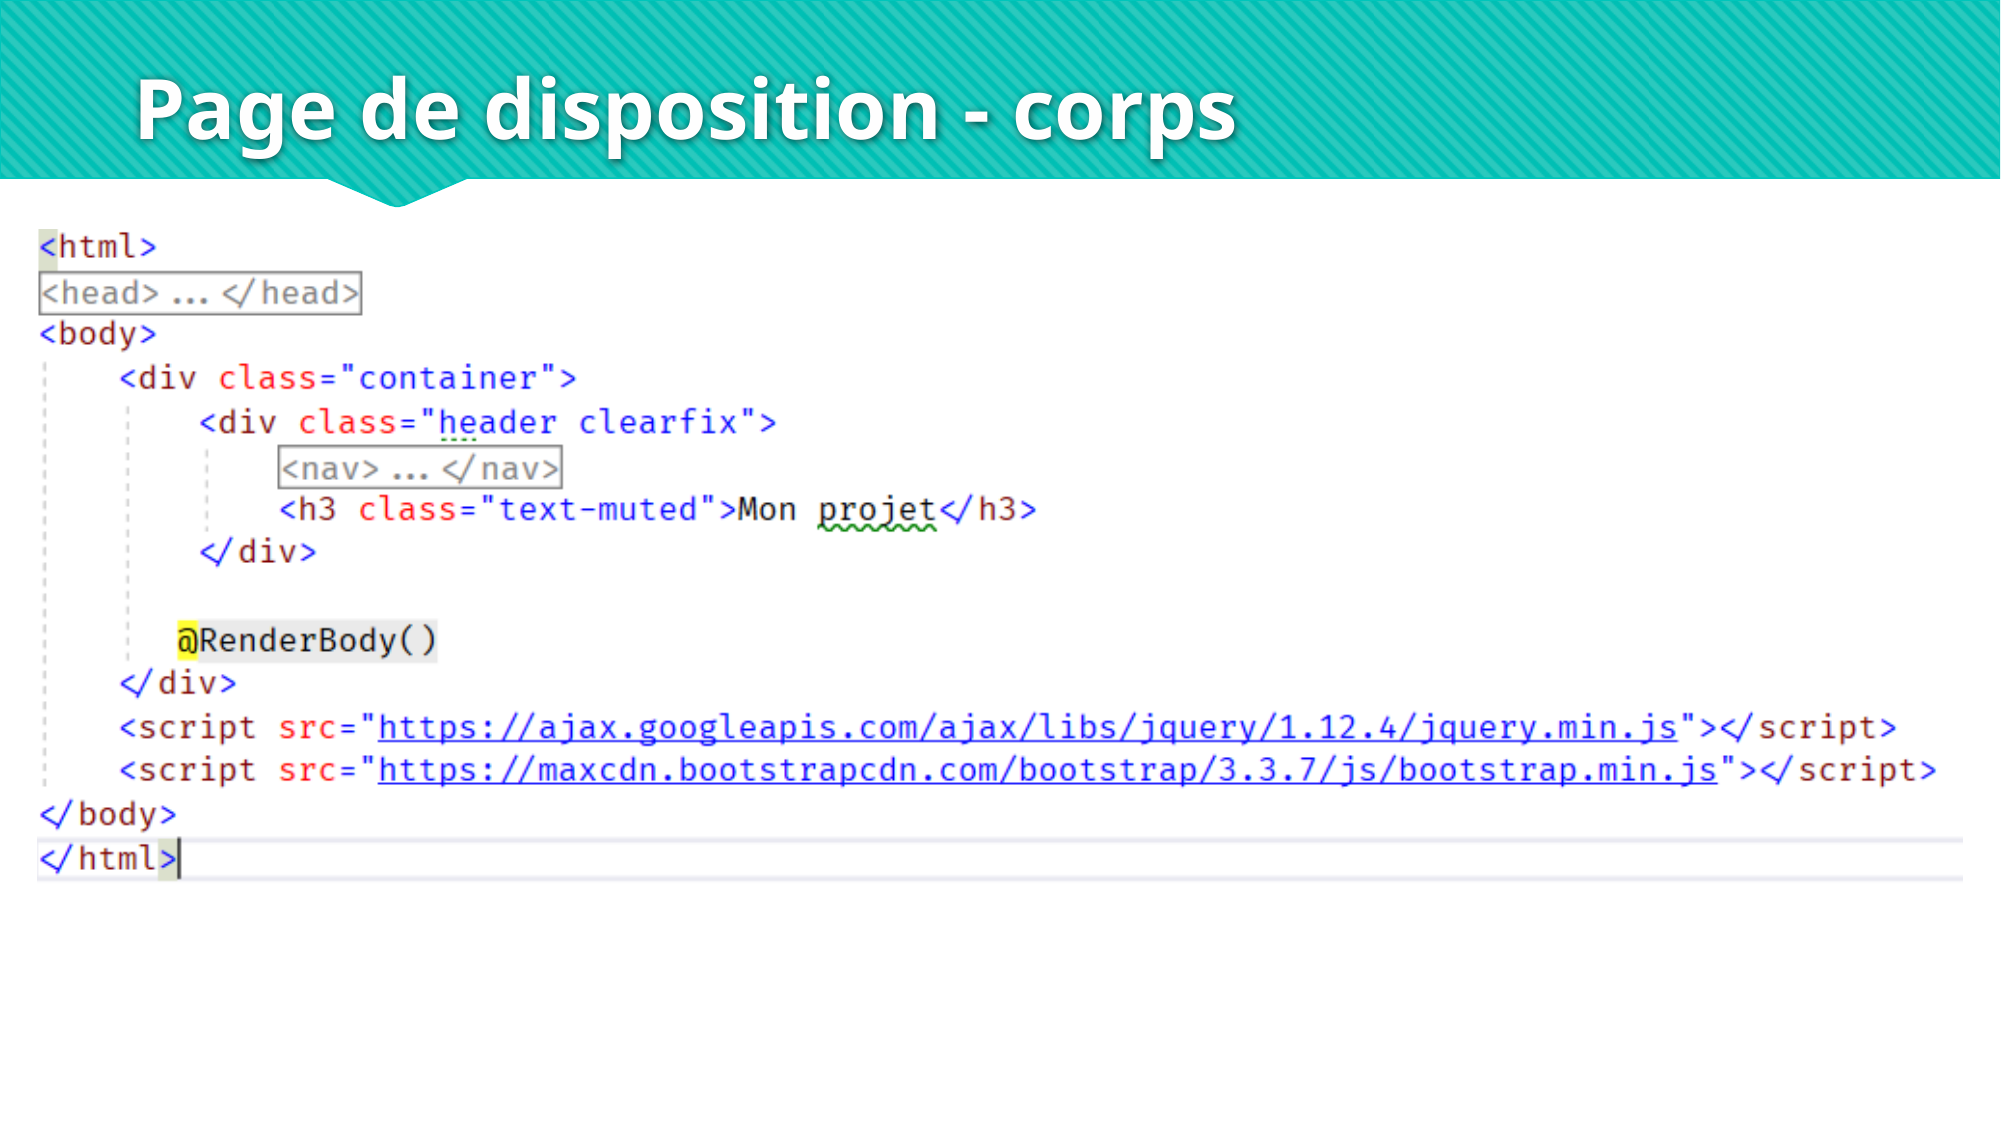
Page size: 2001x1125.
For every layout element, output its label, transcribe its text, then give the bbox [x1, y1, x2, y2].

picture [36, 229, 1964, 896]
title Page de disposition - corps [118, 4, 1854, 164]
